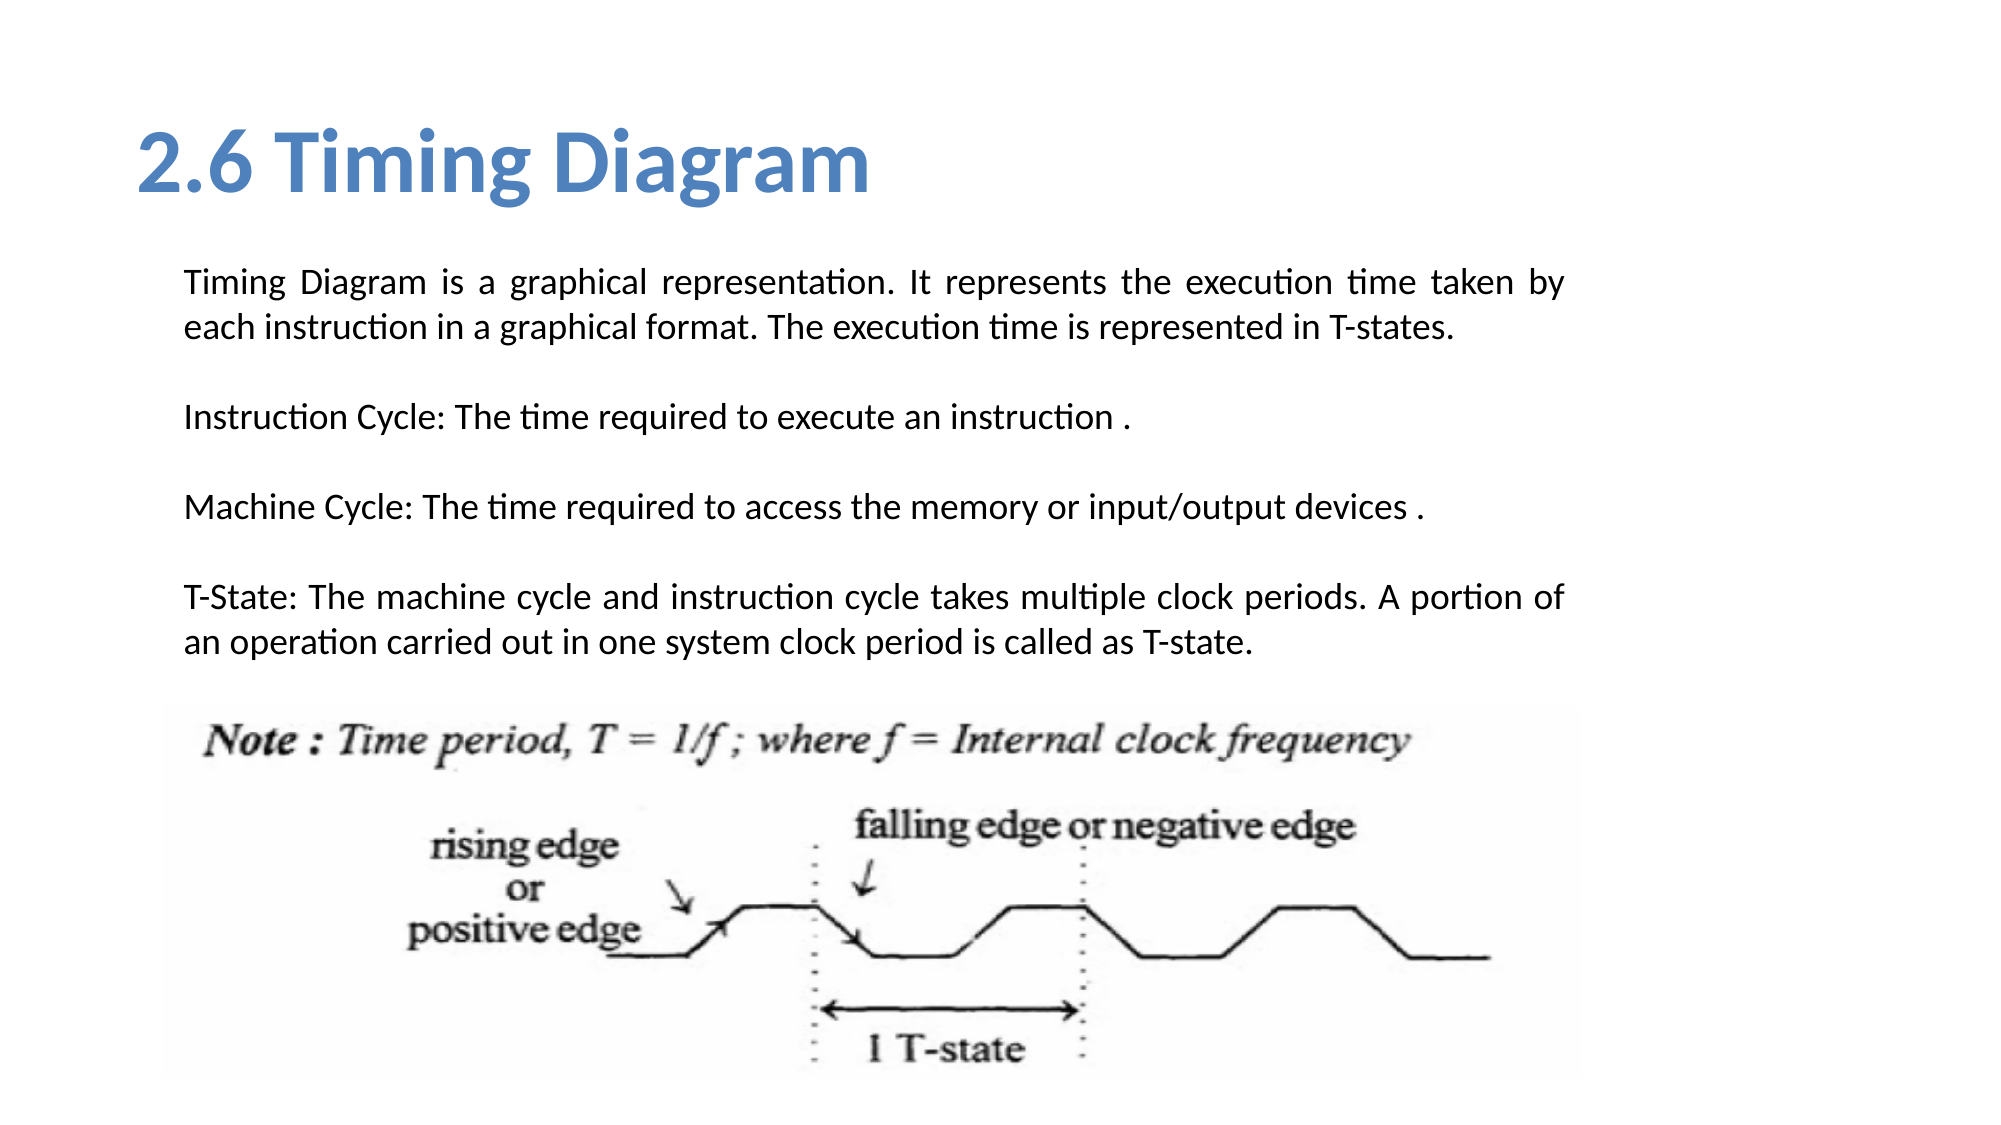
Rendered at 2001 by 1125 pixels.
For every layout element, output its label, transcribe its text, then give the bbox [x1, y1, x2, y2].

title 2.6 Timing Diagram [136, 101, 1864, 213]
picture [162, 687, 1588, 1080]
text_box Timing Diagram is a graphical representation. It represents the execution time taken by each instruction in a graphical format. The execution time is represented in T-states. Instruction Cycle: The time required to execute an instruction . Machine Cycle: The time required to access the memory or input/output devices . T-State: The machine cycle and instruction cycle takes multiple clock periods. A portion of an operation carried out in one system clock period is called as T-state. [168, 249, 1582, 670]
